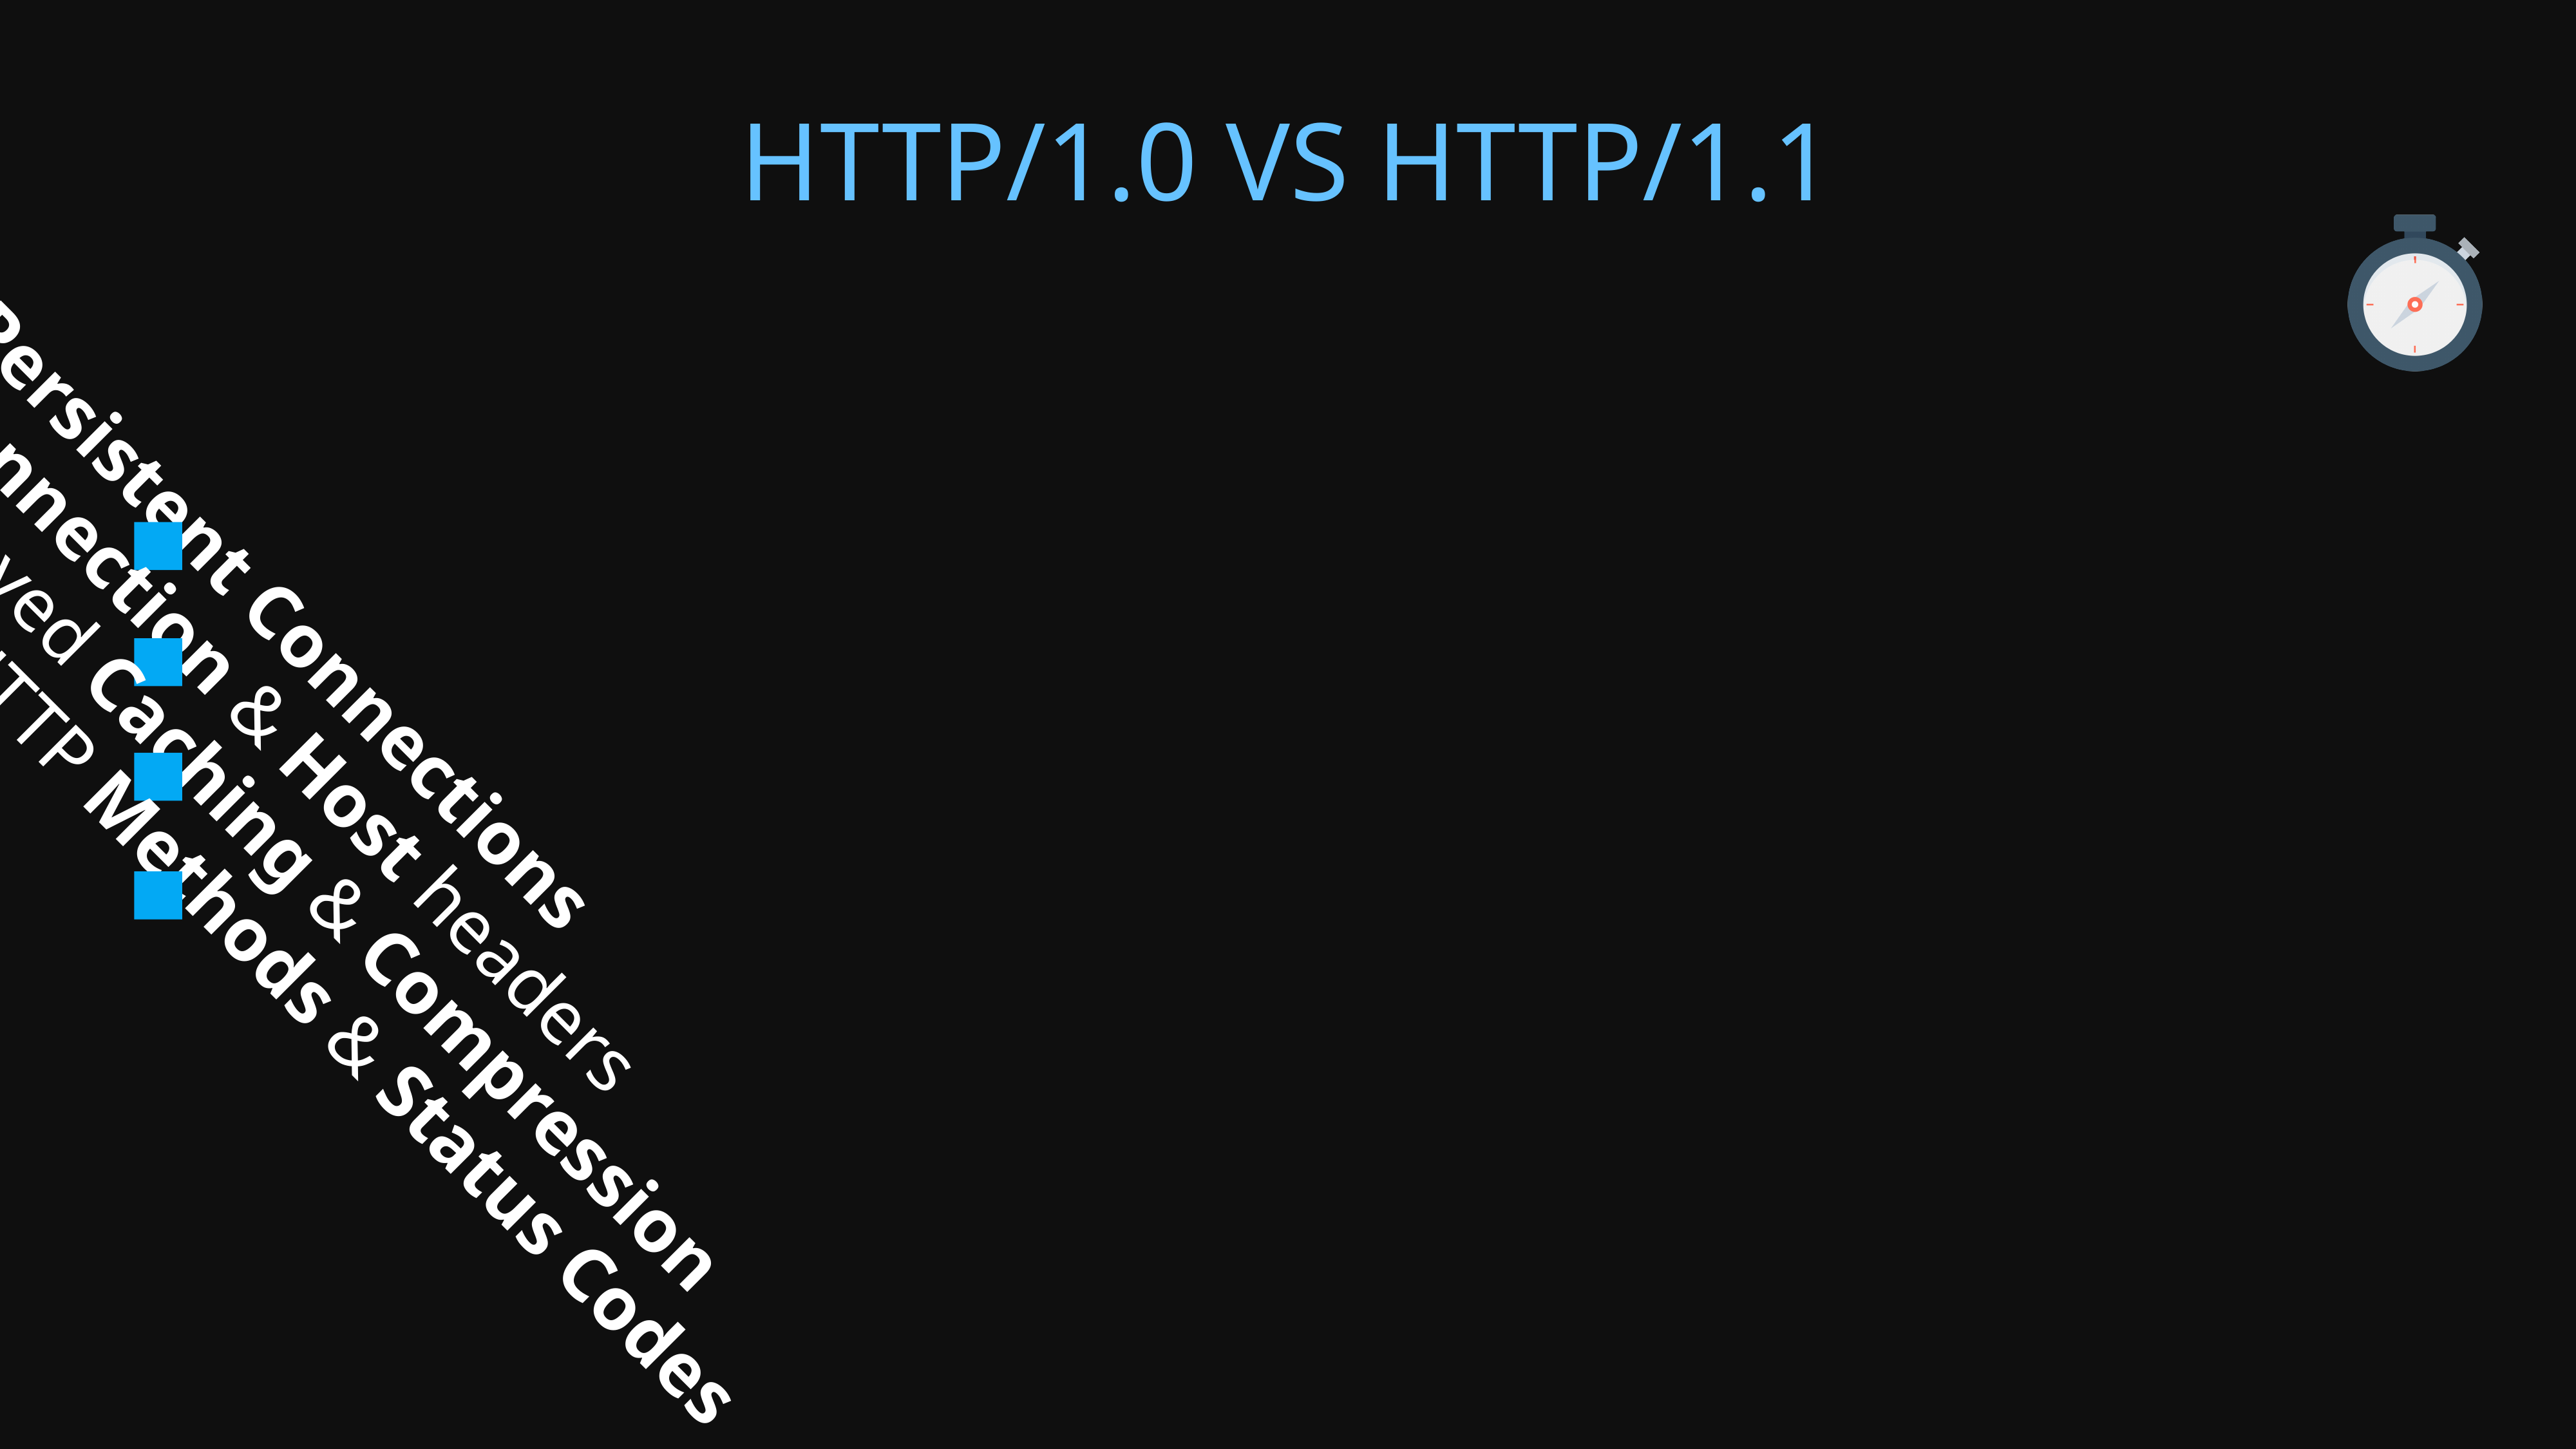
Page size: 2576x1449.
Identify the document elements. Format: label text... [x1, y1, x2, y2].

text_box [134, 752, 348, 871]
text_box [134, 871, 348, 1030]
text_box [134, 522, 348, 638]
title HTTP/1.0 vs HTTP/1.1 [529, 110, 2047, 255]
picture [2347, 214, 2483, 372]
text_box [134, 638, 348, 752]
